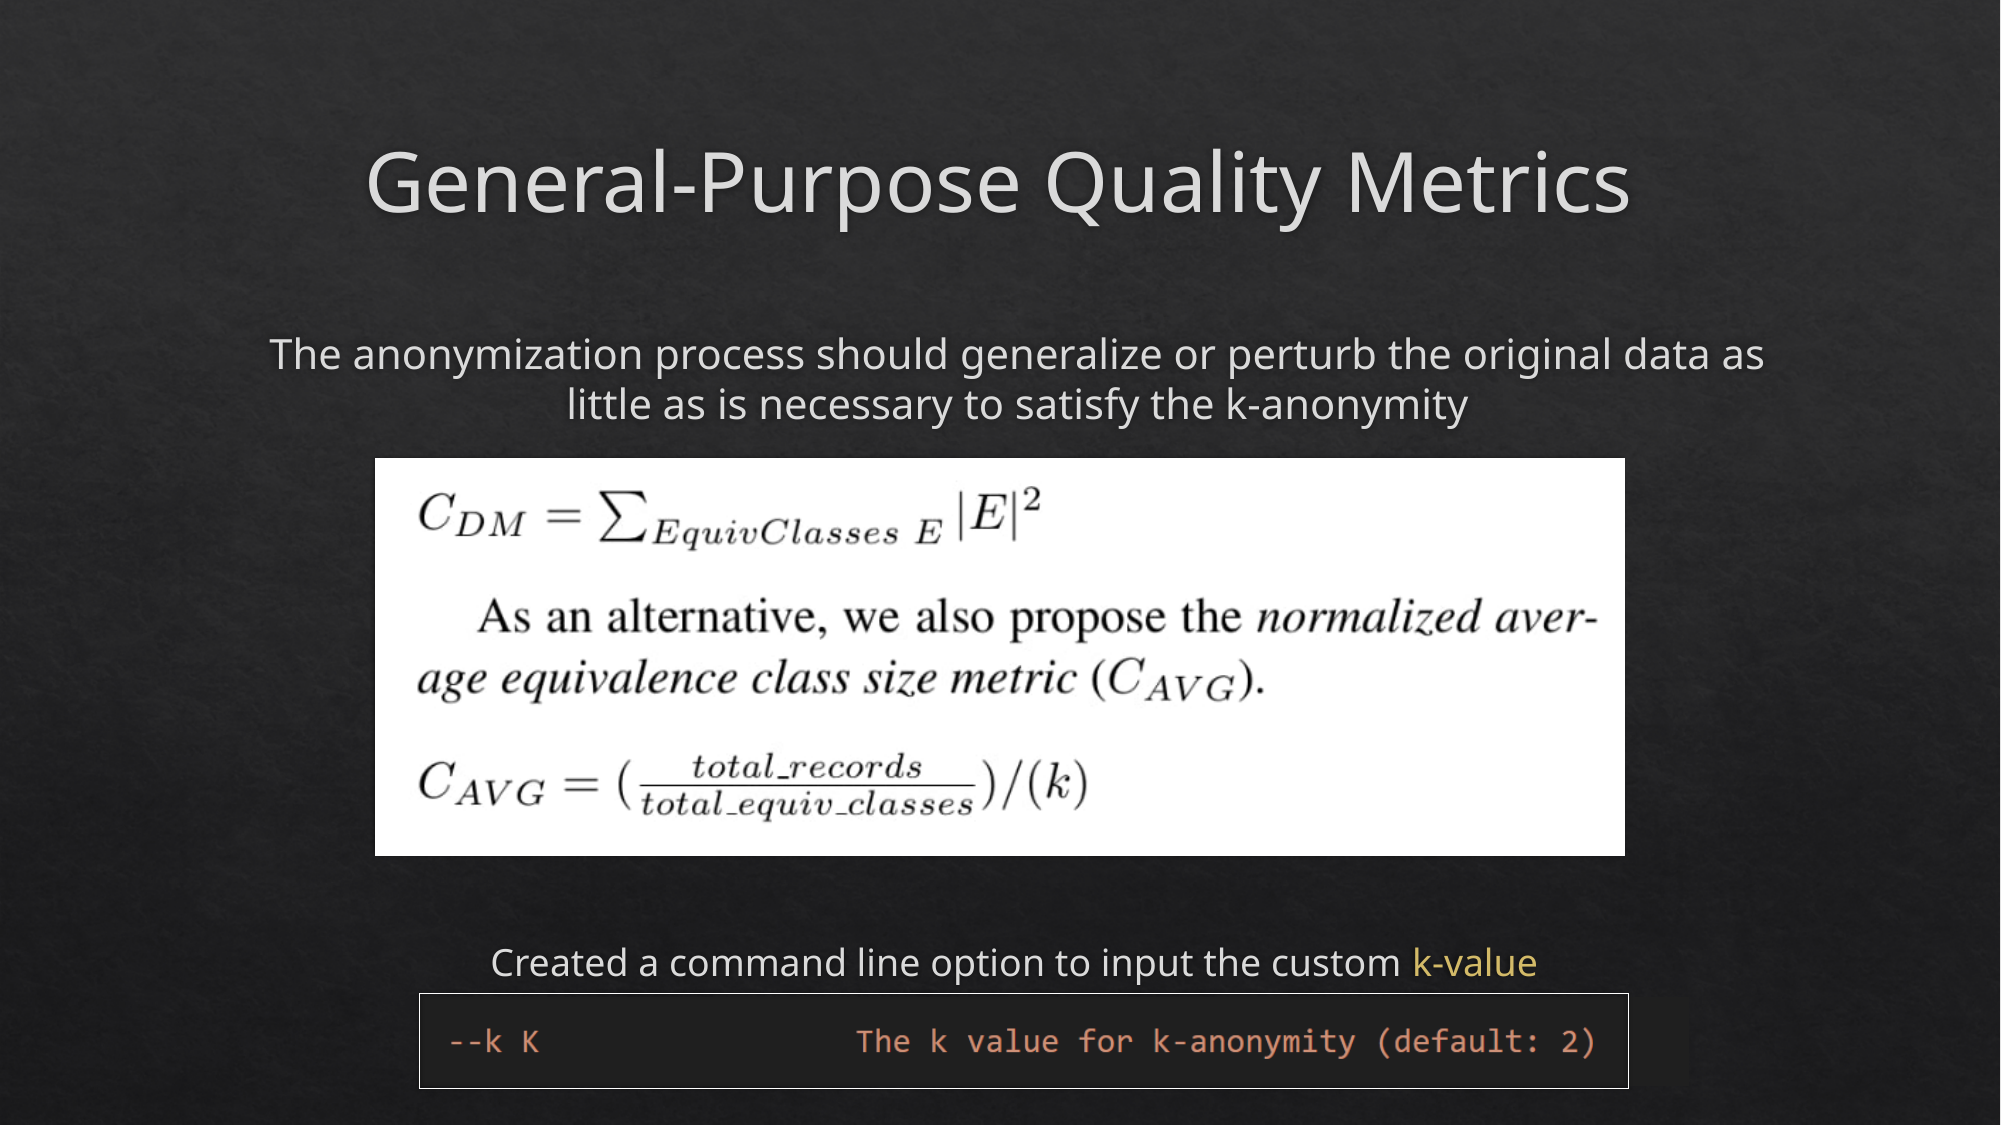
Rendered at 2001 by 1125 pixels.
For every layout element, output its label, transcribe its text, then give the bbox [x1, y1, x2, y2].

text_box Created a command line option to input the custom k-value [459, 913, 1570, 990]
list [374, 458, 1626, 856]
text_box The anonymization process should generalize or perturb the original data as little as is necessary to satisfy the k-anonymity [220, 320, 1809, 468]
title General-Purpose Quality Metrics [149, 99, 1849, 260]
picture [419, 997, 1689, 1086]
